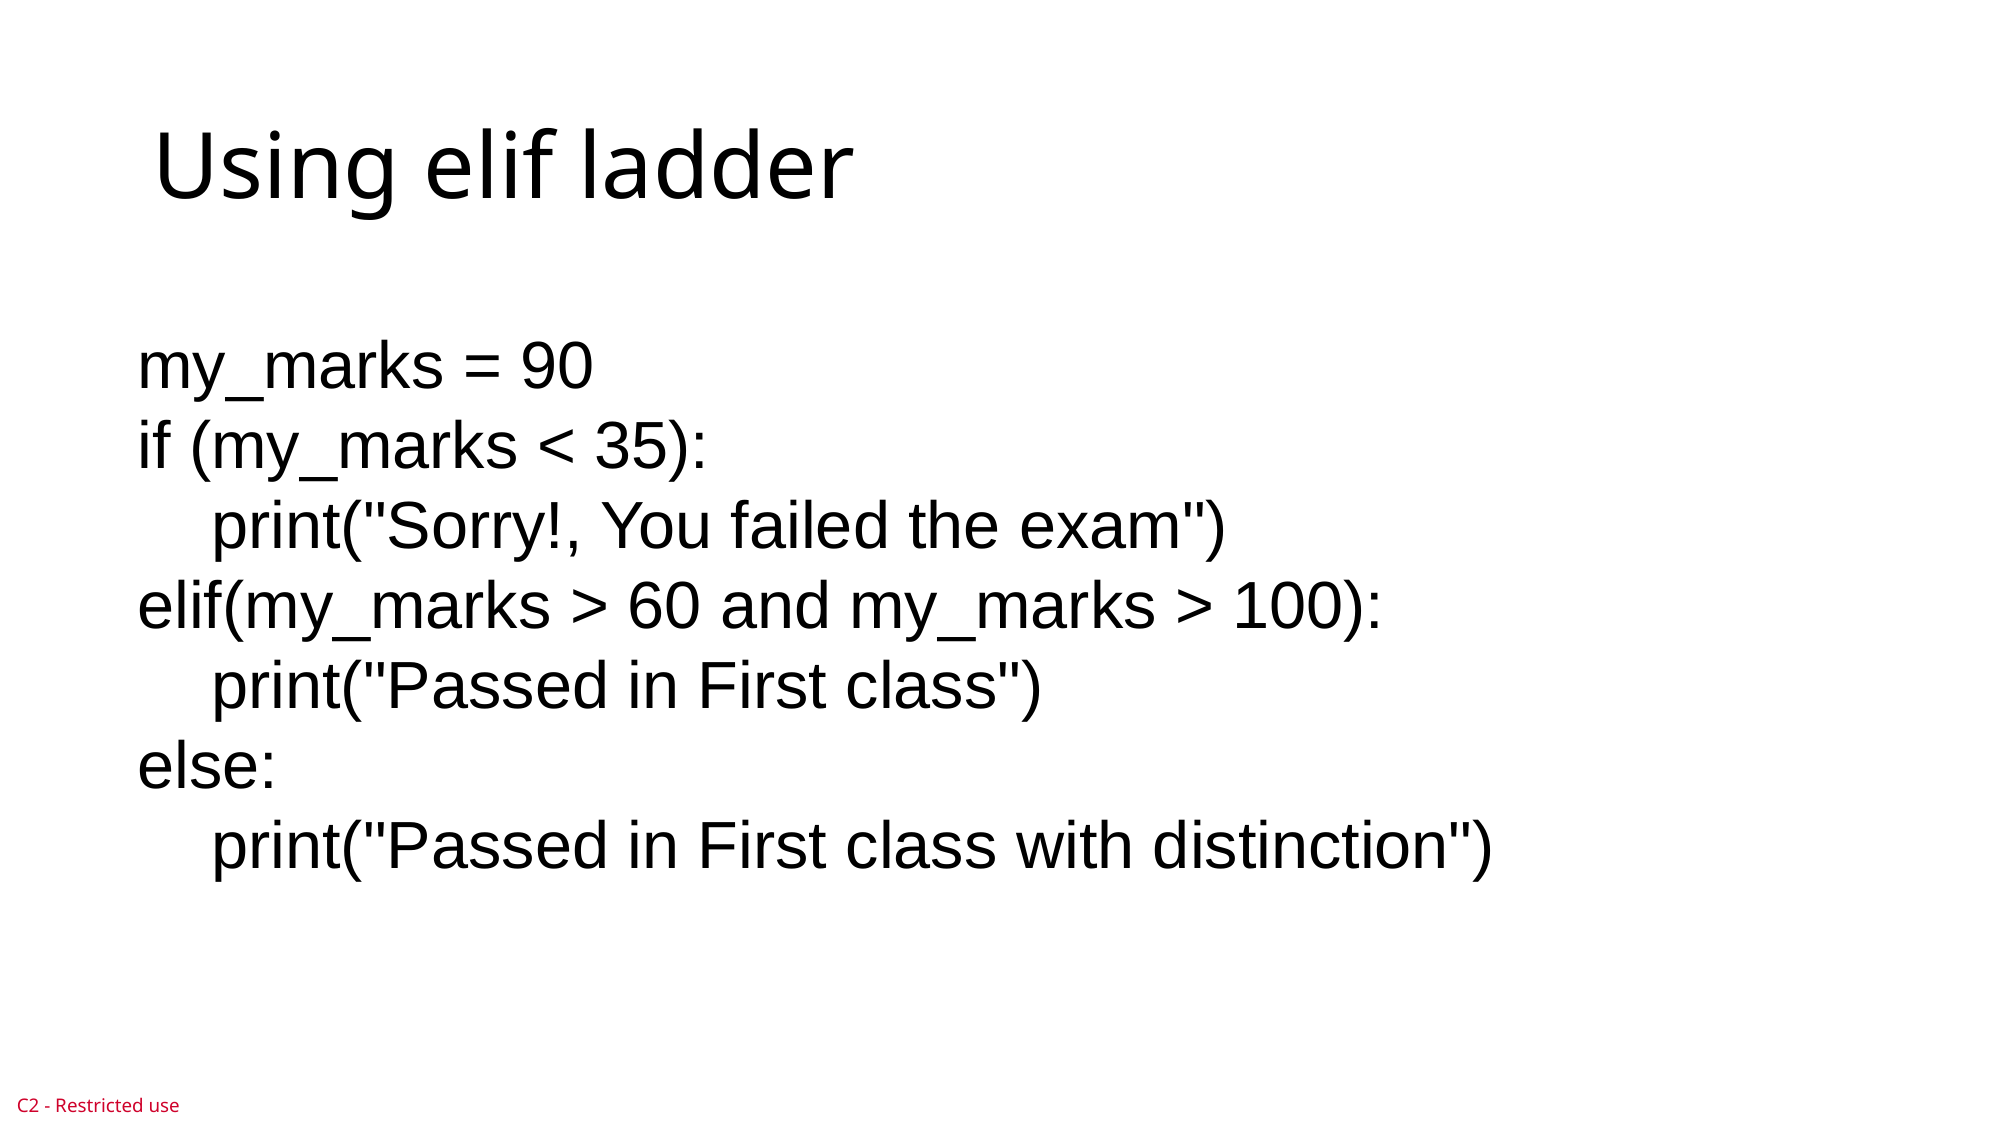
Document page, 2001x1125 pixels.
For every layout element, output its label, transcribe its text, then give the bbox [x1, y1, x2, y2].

list my_marks = 90 if (my_marks < 35): print("Sorry!, You failed the exam") elif(my_marks > 60 and my_marks > 100): print("Passed in First class") else: print("Passed in First class with distinction") [137, 282, 1700, 921]
title Using elif ladder [137, 59, 1863, 278]
